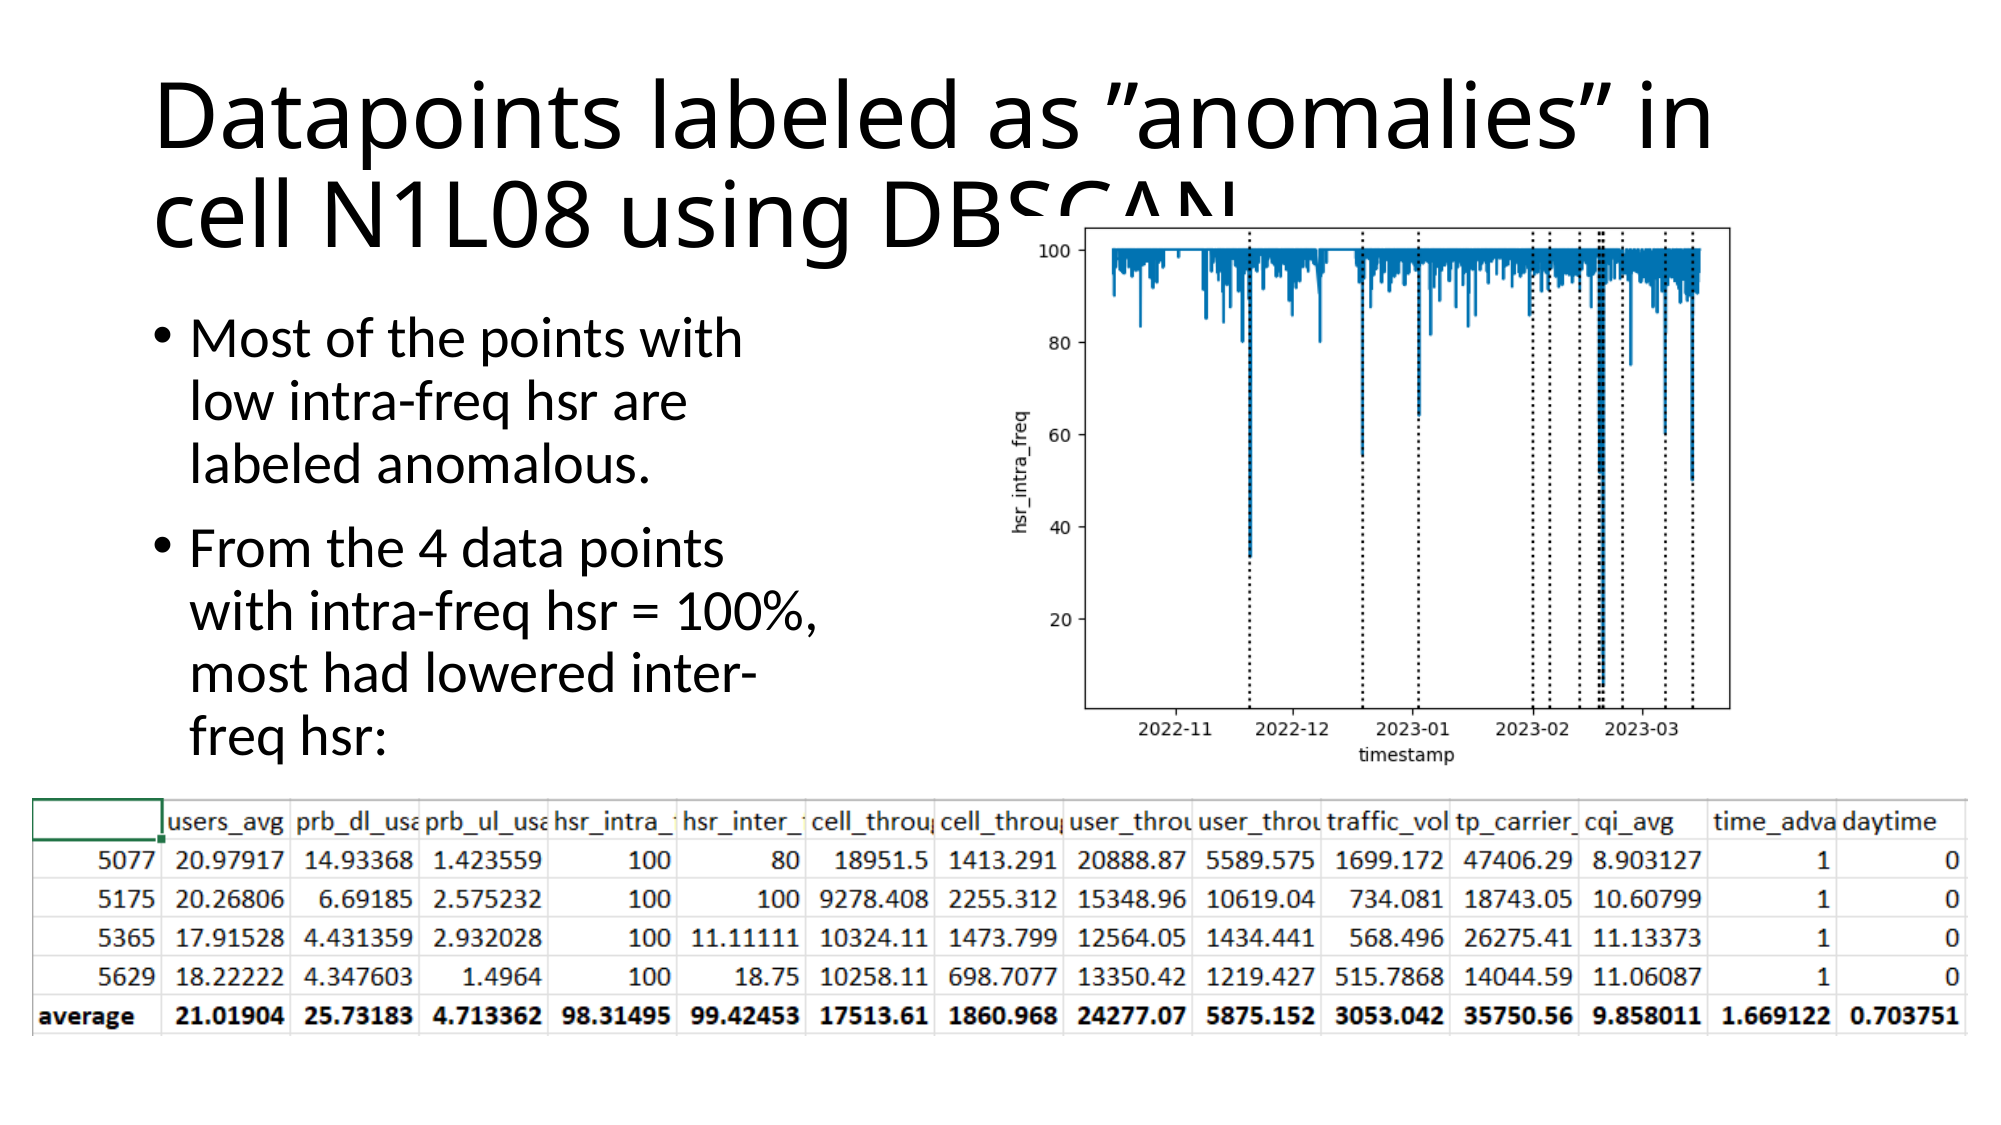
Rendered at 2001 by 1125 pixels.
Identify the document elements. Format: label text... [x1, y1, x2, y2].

picture [999, 216, 1741, 777]
list Most of the points with low intra-freq hsr are labeled anomalous. From the 4 data points with intra-freq hsr = 100%, most had lowered inter-freq hsr: [137, 299, 842, 798]
picture [32, 798, 1968, 1036]
title Datapoints labeled as ”anomalies” in cell N1L08 using DBSCAN [137, 59, 1863, 278]
